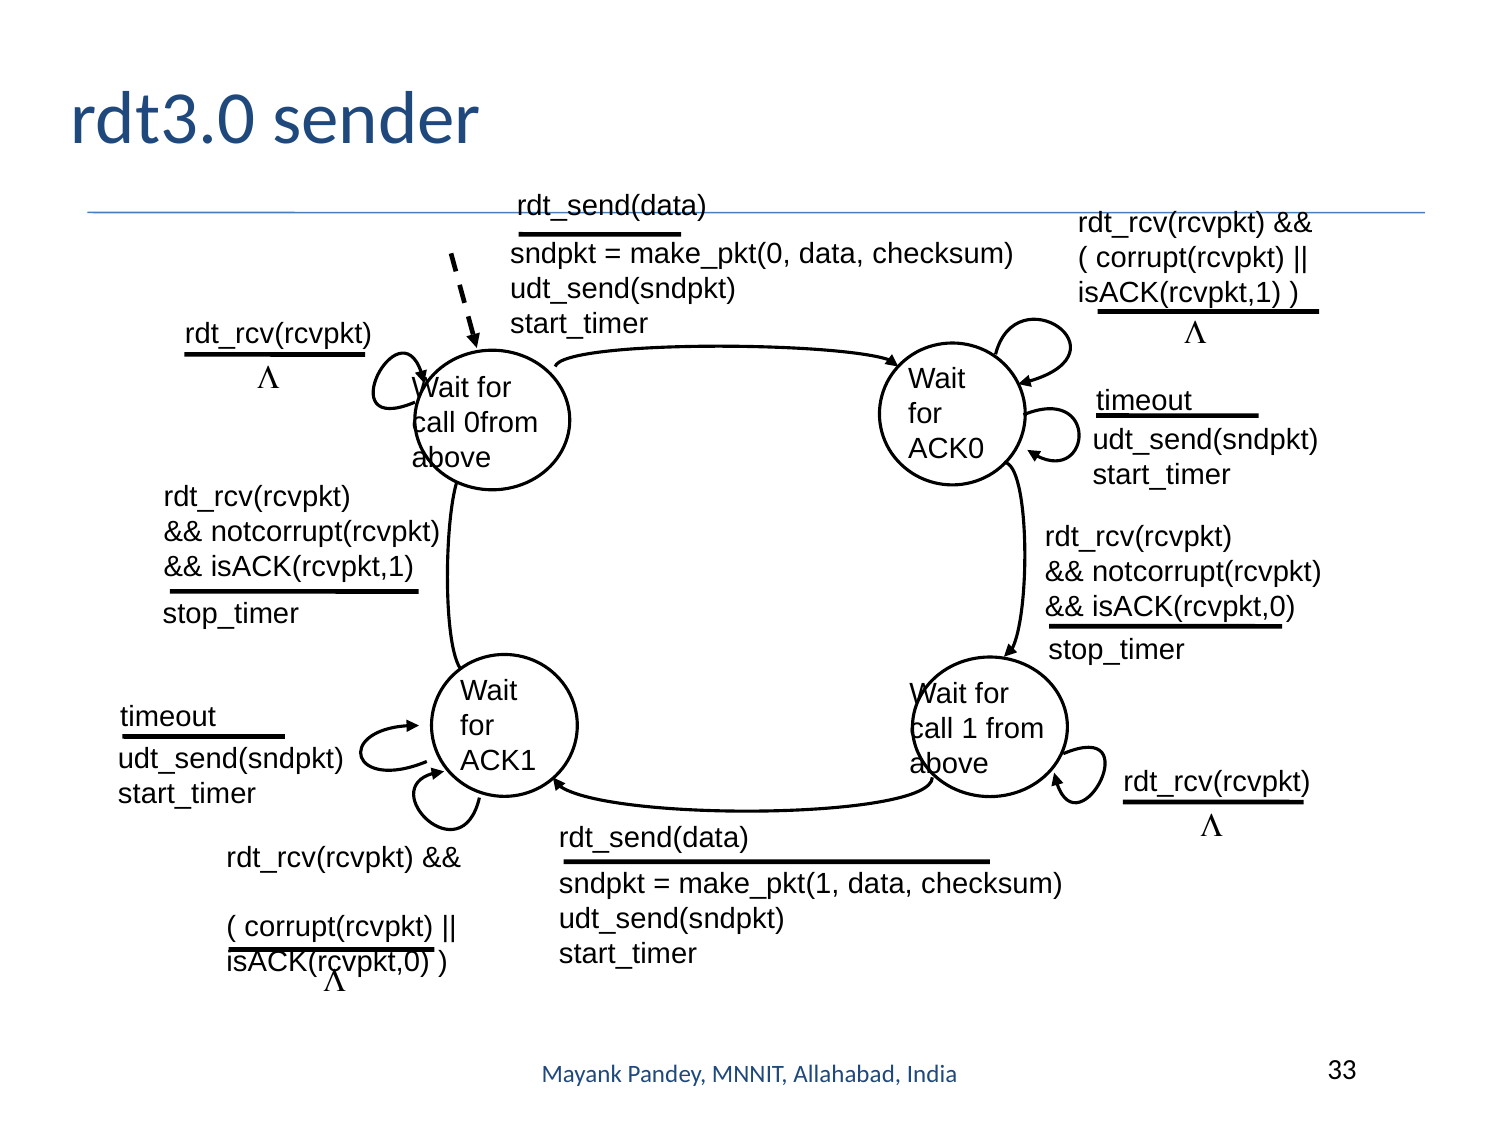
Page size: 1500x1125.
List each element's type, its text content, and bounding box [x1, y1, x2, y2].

text_box udt_send(sndpkt) start_timer [103, 731, 403, 803]
text_box L [1169, 303, 1223, 358]
text_box [596, 346, 874, 367]
text_box L [242, 348, 296, 403]
text_box rdt_rcv(rcvpkt) && notcorrupt(rcvpkt) && isACK(rcvpkt,1) [148, 470, 463, 564]
title rdt3.0 sender [55, 39, 641, 187]
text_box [894, 656, 1090, 797]
text_box [447, 498, 467, 652]
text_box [879, 342, 1026, 486]
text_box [431, 654, 578, 797]
text_box [467, 328, 480, 348]
text_box [1000, 319, 1071, 387]
text_box sndpkt = make_pkt(1, data, checksum) udt_send(sndpkt) start_timer [544, 857, 1110, 948]
text_box [1094, 747, 1106, 792]
text_box rdt_rcv(rcvpkt) && ( corrupt(rcvpkt) || isACK(rcvpkt,1) ) [1063, 196, 1343, 291]
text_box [396, 349, 593, 491]
text_box stop_timer [147, 587, 397, 653]
text_box [1030, 408, 1077, 462]
text_box udt_send(sndpkt) start_timer [1077, 412, 1425, 484]
text_box [373, 357, 391, 409]
text_box [1003, 493, 1025, 655]
text_box [413, 775, 478, 830]
text_box rdt_rcv(rcvpkt) && ( corrupt(rcvpkt) || isACK(rcvpkt,0) ) [211, 830, 478, 925]
text_box rdt_rcv(rcvpkt) && notcorrupt(rcvpkt) && isACK(rcvpkt,0) [1030, 509, 1383, 604]
footer Mayank Pandey, MNNIT, Allahabad, India [512, 1042, 988, 1103]
slide_number 33 [1312, 1042, 1425, 1103]
text_box rdt_send(data) [544, 810, 827, 858]
text_box L [308, 950, 362, 1006]
text_box rdt_rcv(rcvpkt) [170, 307, 405, 402]
text_box timeout [105, 690, 289, 737]
text_box rdt_send(data) [502, 178, 785, 226]
text_box sndpkt = make_pkt(0, data, checksum) udt_send(sndpkt) start_timer [495, 227, 1129, 320]
text_box timeout [1081, 373, 1265, 421]
text_box [582, 777, 890, 810]
text_box rdt_rcv(rcvpkt) [1108, 755, 1343, 849]
text_box [380, 719, 426, 769]
text_box stop_timer [1033, 623, 1282, 653]
